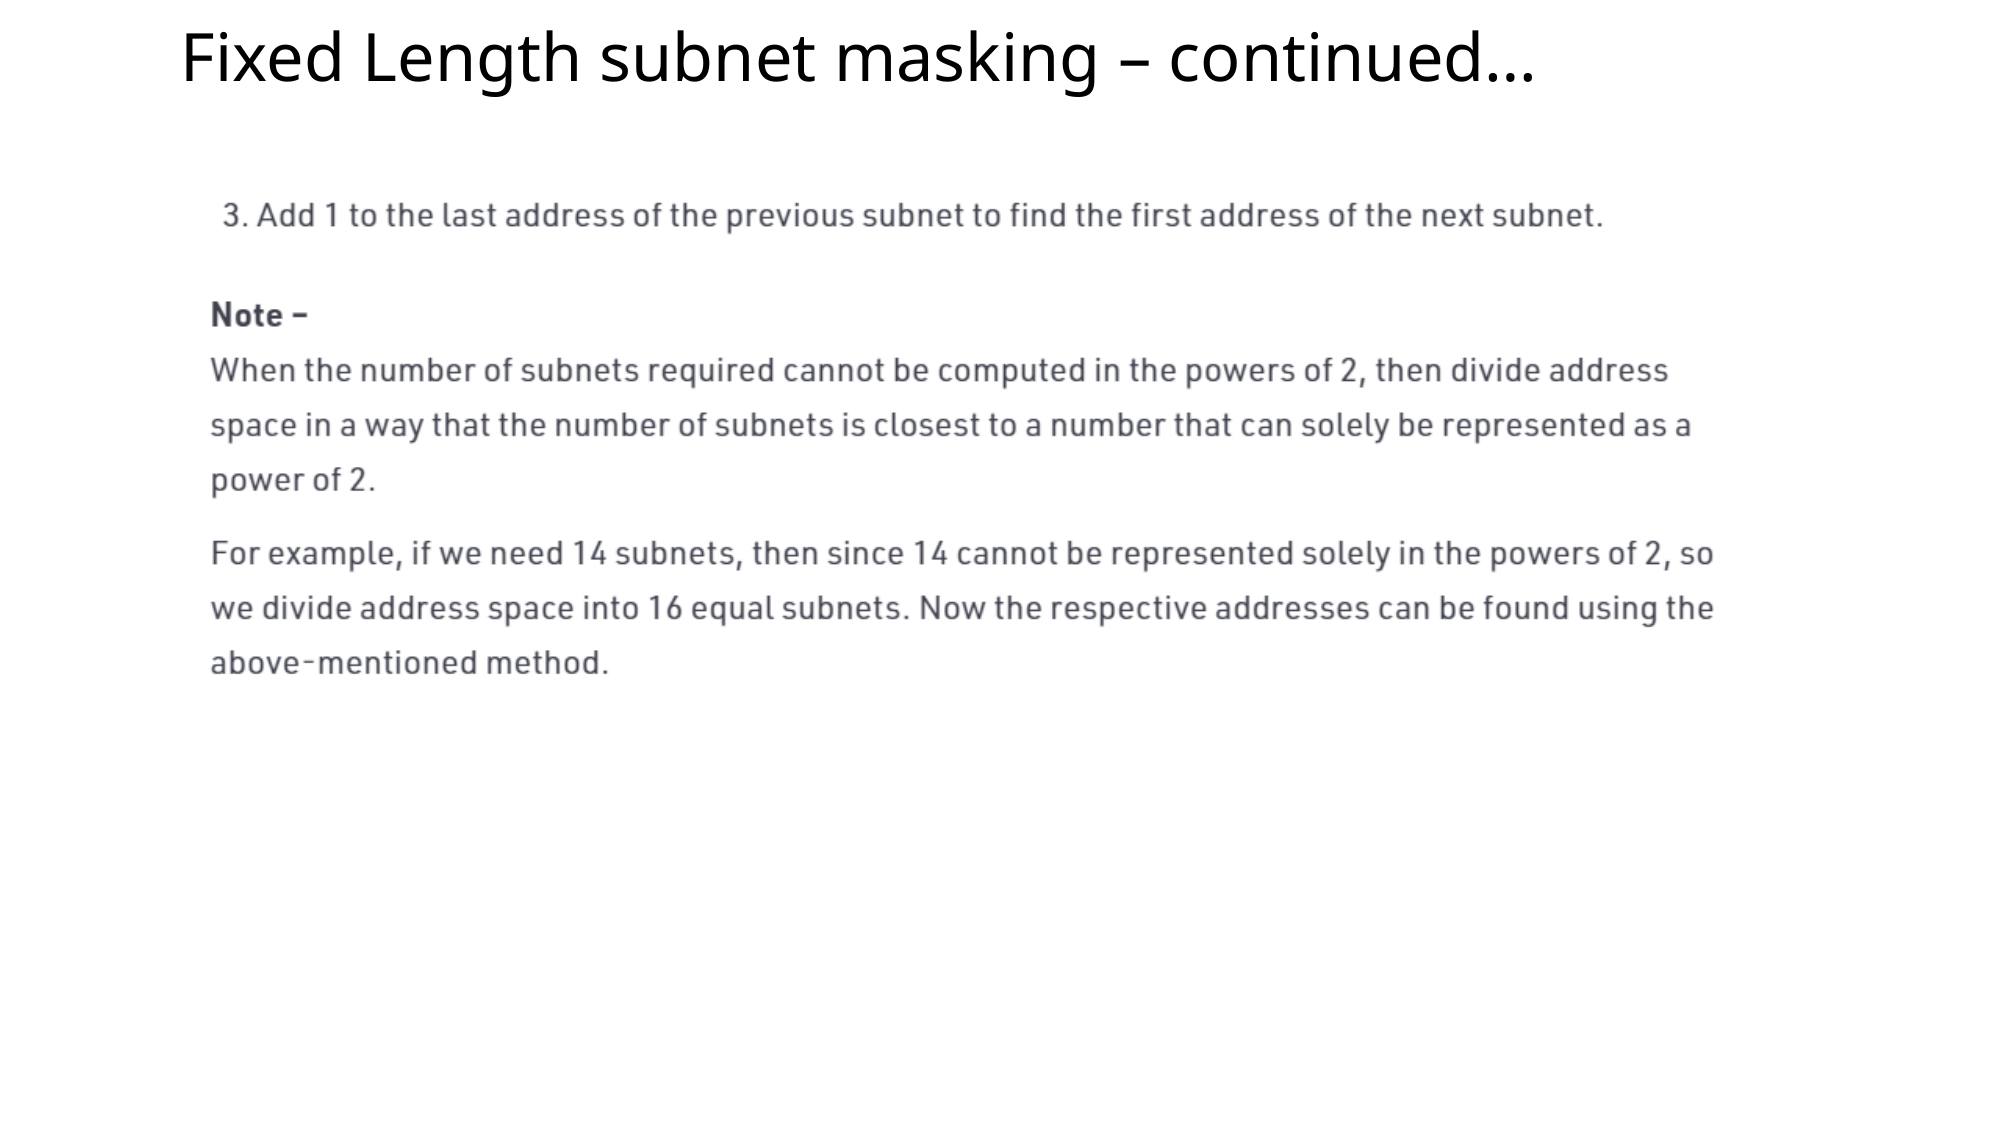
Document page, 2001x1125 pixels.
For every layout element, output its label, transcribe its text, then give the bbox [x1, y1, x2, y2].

picture [186, 175, 1761, 696]
text_box Fixed Length subnet masking – continued… [165, 0, 1891, 120]
